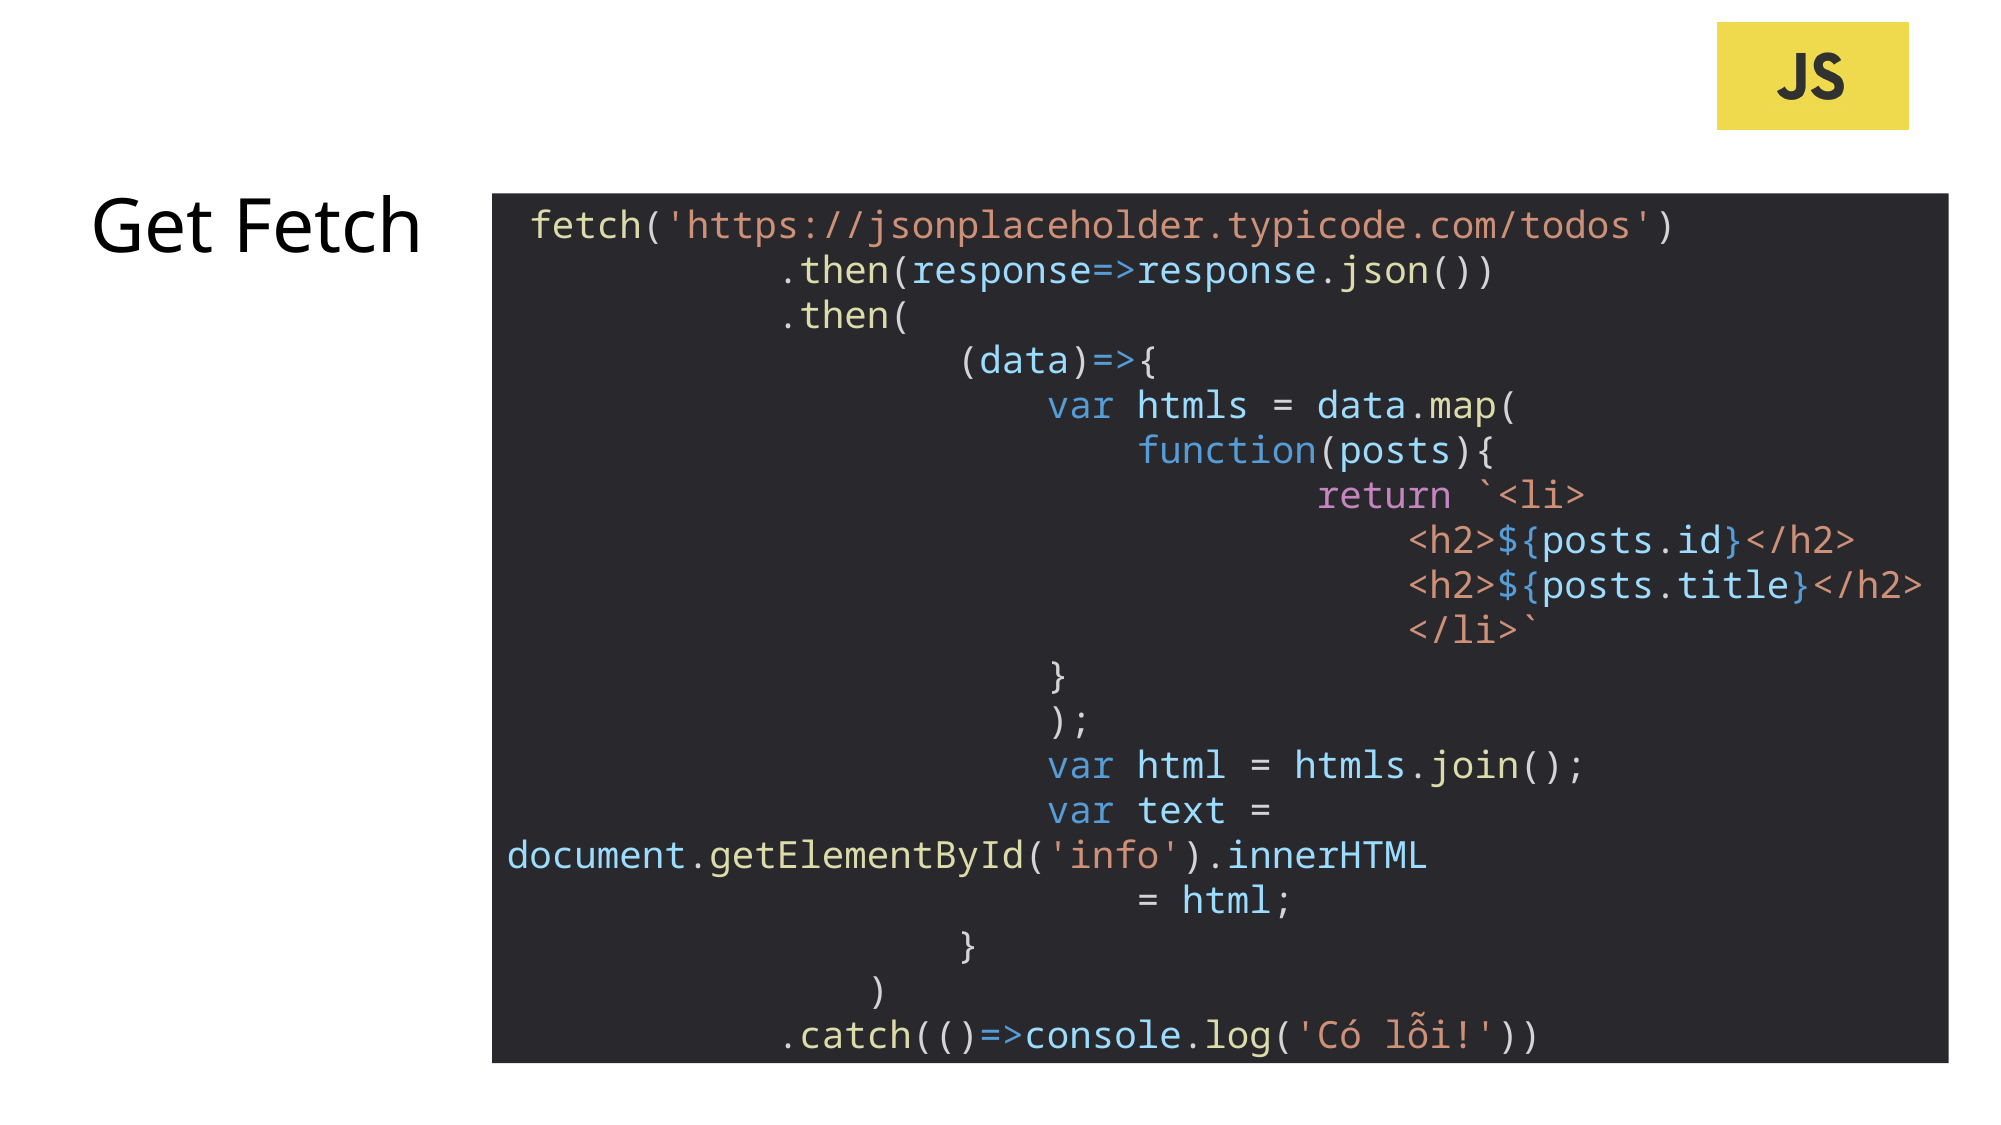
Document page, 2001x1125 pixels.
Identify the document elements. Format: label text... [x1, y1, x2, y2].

title Get Fetch [75, 149, 622, 289]
picture [1717, 22, 1909, 130]
text_box fetch('https://jsonplaceholder.typicode.com/todos') .then(response=>response.json()) .then( (data)=>{ var htmls = data.map( function(posts){ return `<li> <h2>${posts.id}</h2> <h2>${posts.title}</h2> </li>` } ); var html = htmls.join(); var text = document.getElementById('info').innerHTML = html; } ) .catch(()=>console.log('Có lỗi!')) [492, 193, 1949, 1064]
